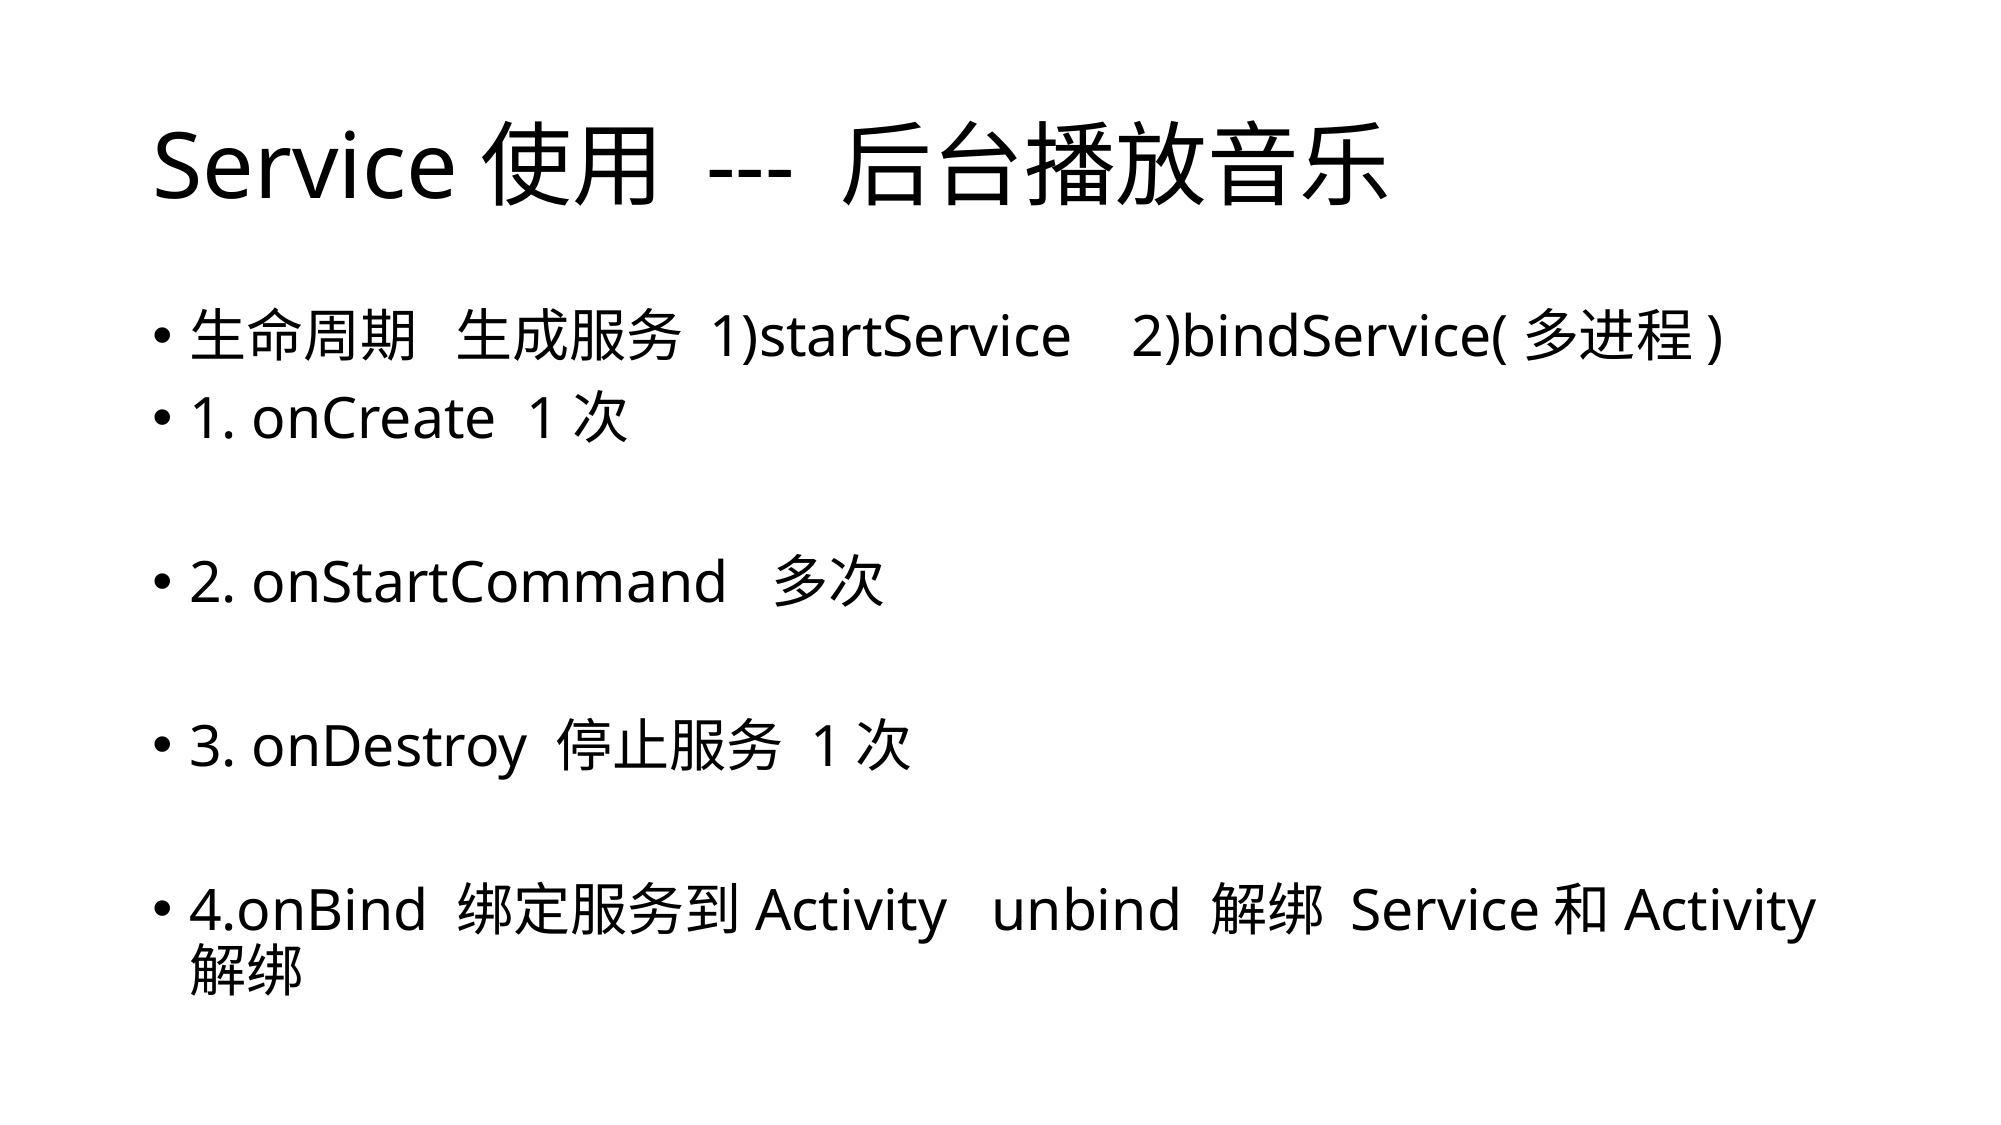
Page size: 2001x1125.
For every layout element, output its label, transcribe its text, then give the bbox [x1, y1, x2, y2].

title Service使用 --- 后台播放音乐 [137, 59, 1863, 278]
list 生命周期 生成服务 1)startService 2)bindService(多进程) 1. onCreate 1次 2. onStartCommand 多次 3. onDestroy 停止服务 1次 4.onBind 绑定服务到Activity unbind 解绑 Service和Activity解绑 [137, 299, 1863, 1014]
